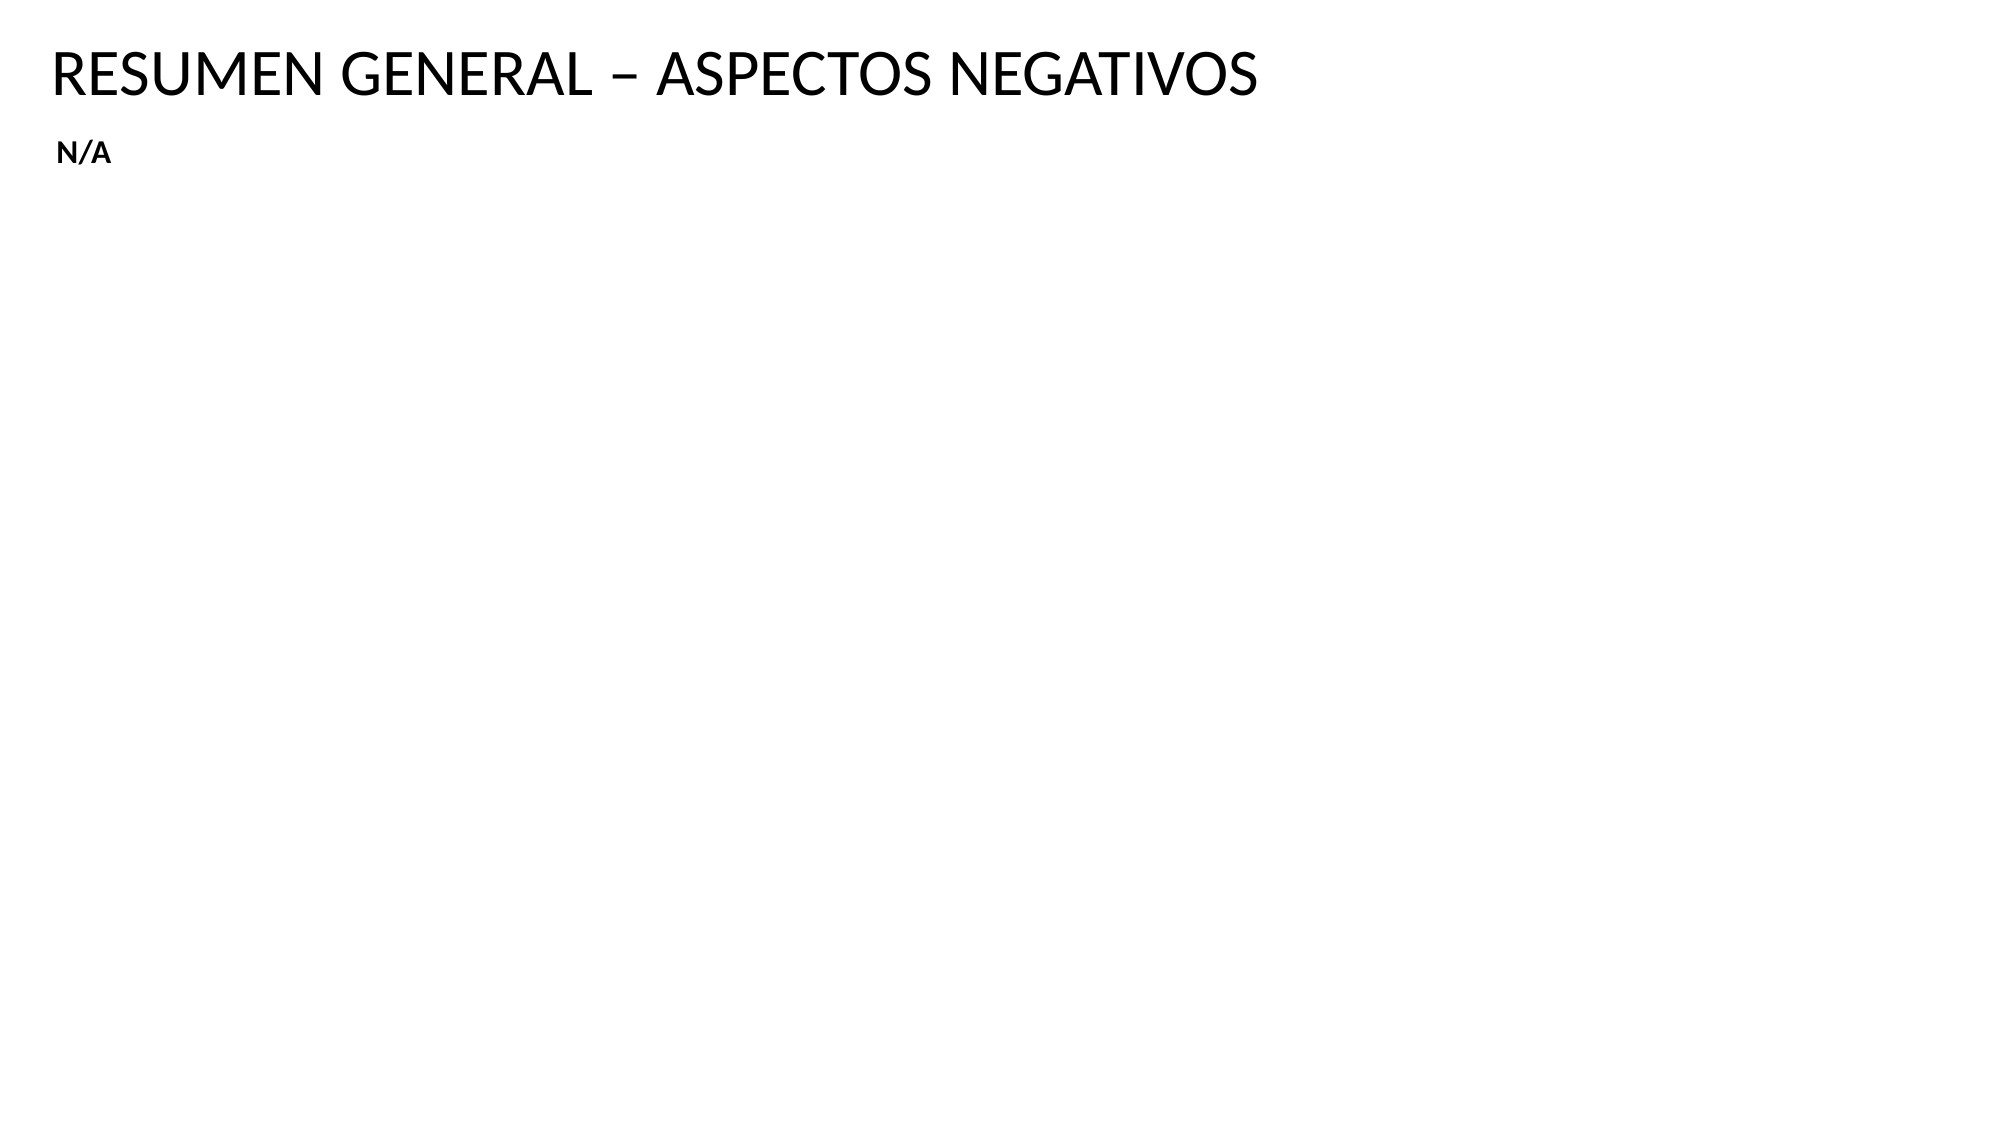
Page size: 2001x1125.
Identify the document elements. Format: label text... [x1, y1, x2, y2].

text_box N/A [41, 122, 1959, 178]
text_box RESUMEN GENERAL – ASPECTOS NEGATIVOS [36, 21, 1853, 117]
